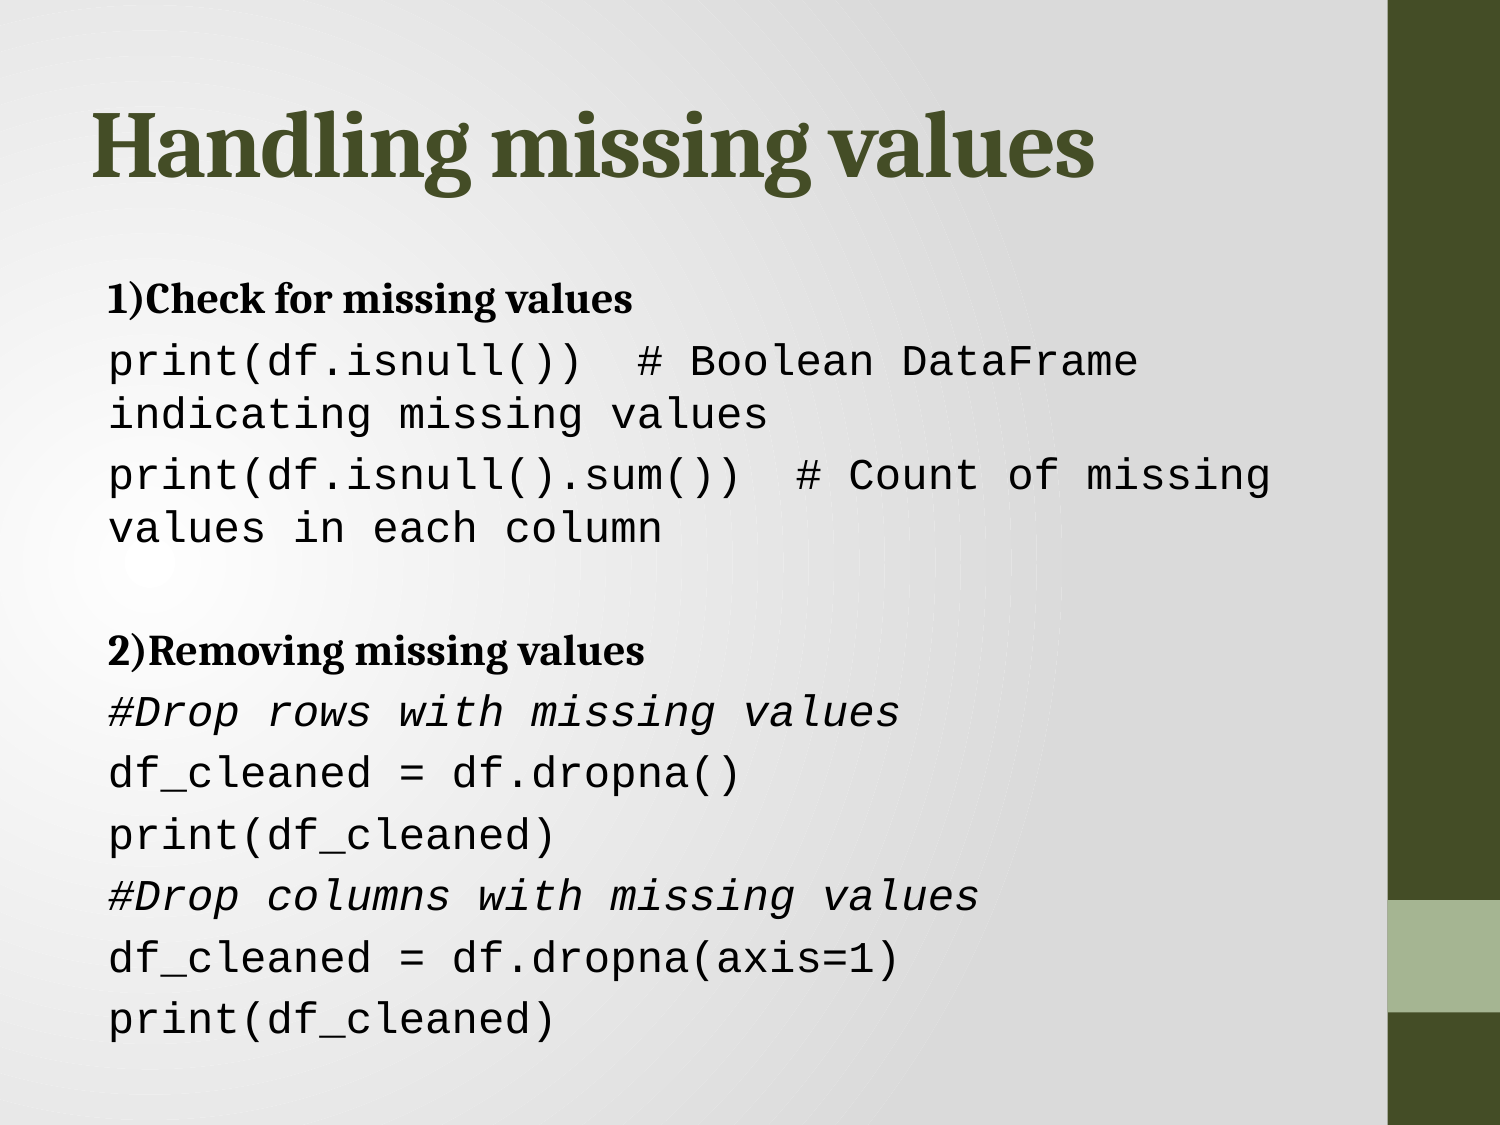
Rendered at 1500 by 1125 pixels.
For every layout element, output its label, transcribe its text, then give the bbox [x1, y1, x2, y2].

list 1)Check for missing values print(df.isnull()) # Boolean DataFrame indicating missing values print(df.isnull().sum()) # Count of missing values in each column 2)Removing missing values #Drop rows with missing values df_cleaned = df.dropna() print(df_cleaned) #Drop columns with missing values df_cleaned = df.dropna(axis=1) print(df_cleaned) [75, 262, 1388, 1050]
title Handling missing values [75, 45, 1325, 233]
